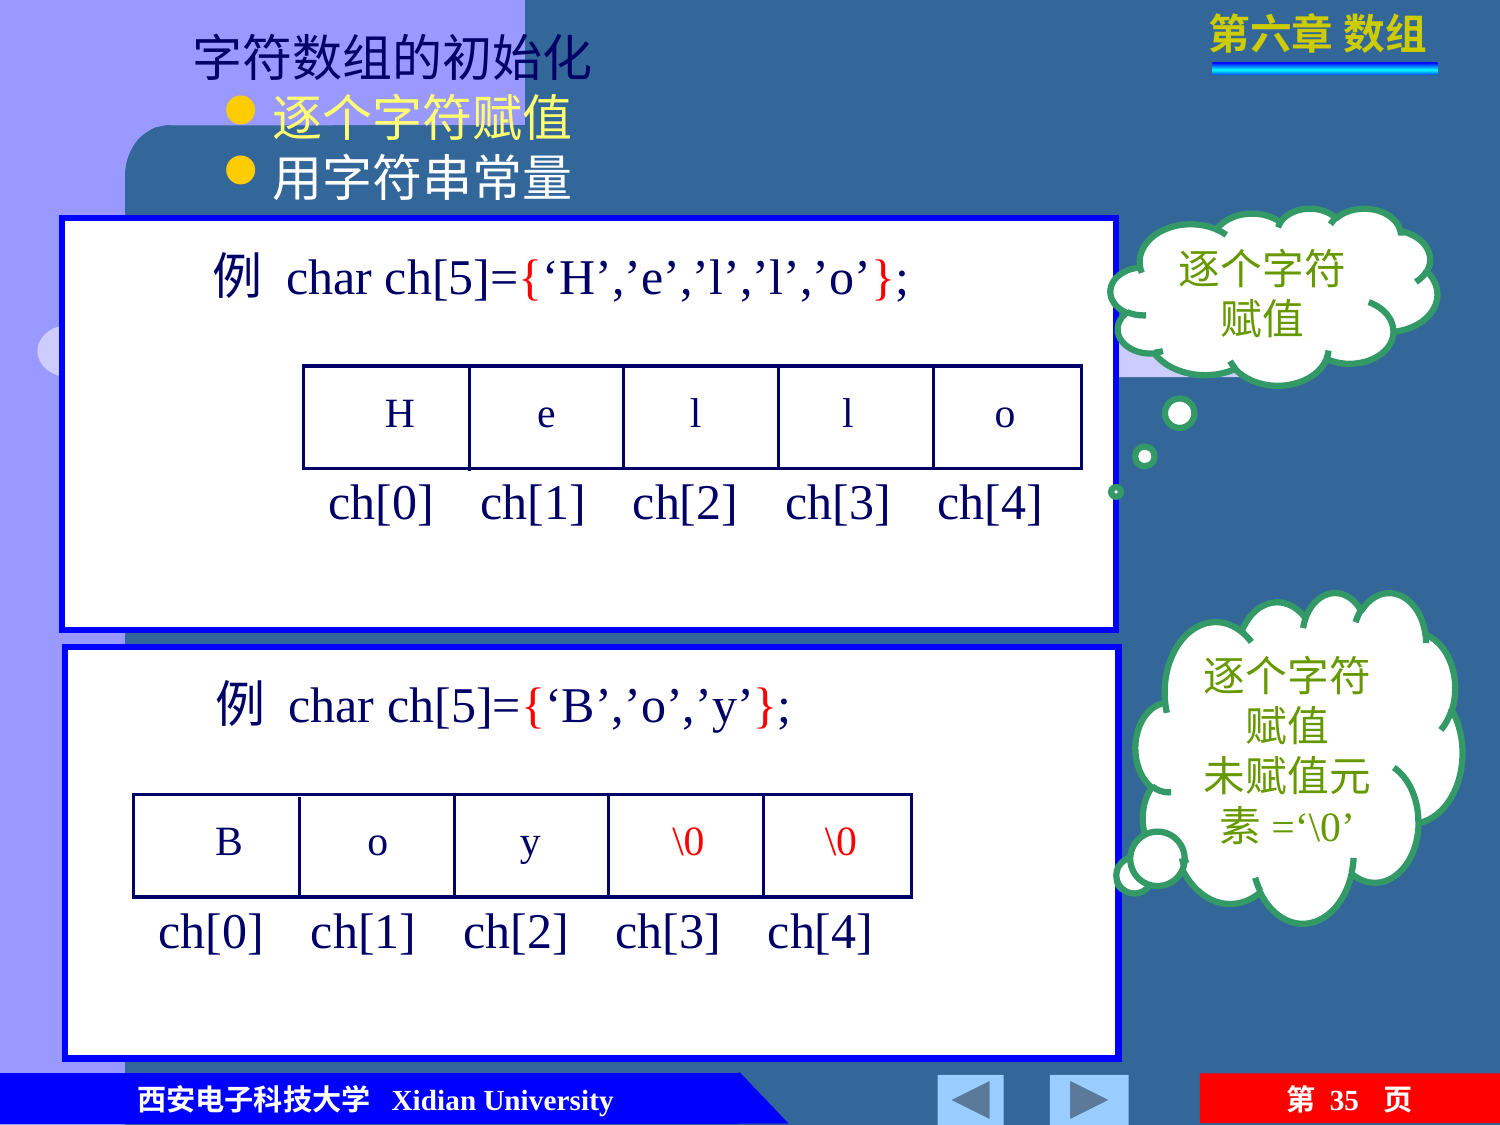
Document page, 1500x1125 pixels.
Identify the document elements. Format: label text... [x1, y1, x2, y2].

text_box 逐个字符赋值 [1134, 446, 1155, 467]
text_box 逐个字符赋值 未赋值元素=‘\0’ [1124, 593, 1463, 924]
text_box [1187, 0, 1449, 76]
text_box 逐个字符赋值 [1164, 398, 1195, 428]
text_box 逐个字符赋值 [1121, 208, 1438, 386]
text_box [61, 217, 1117, 631]
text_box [64, 646, 1119, 1059]
text_box 字符数组的初始化 逐个字符赋值 用字符串常量 [17, 19, 1468, 248]
